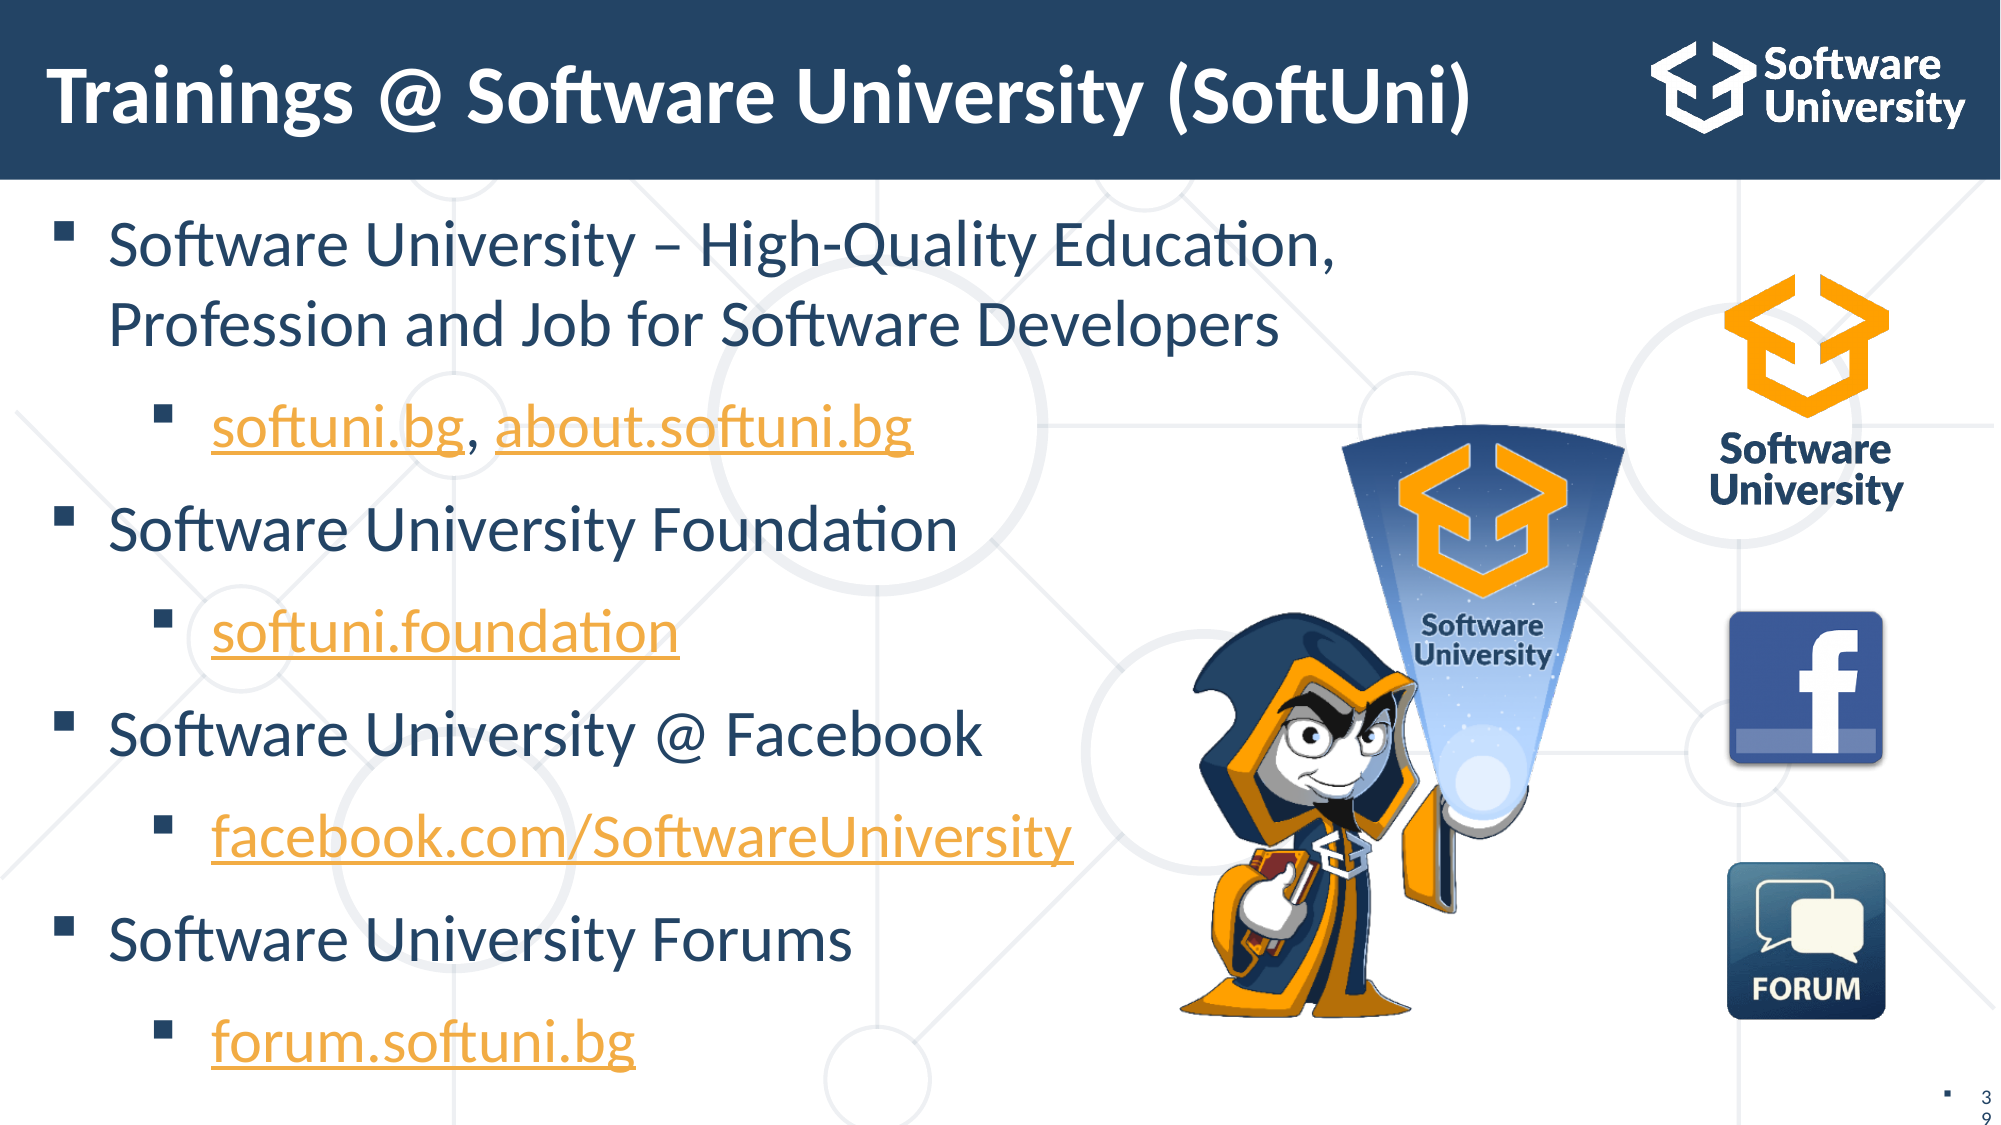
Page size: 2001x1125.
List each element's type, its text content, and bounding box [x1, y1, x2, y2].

title Trainings @ Software University (SoftUni) [28, 17, 1627, 163]
picture [1723, 605, 1889, 773]
list Software University – High-Quality Education, Profession and Job for Software Developers softuni.bg, about.softuni.bg Software University Foundation softuni.foundation Software University @ Facebook facebook.com/SoftwareUniversity Software University Forums forum.softuni.bg [31, 193, 1458, 1094]
picture [1708, 274, 1904, 517]
picture [1726, 861, 1886, 1020]
picture [1458, 423, 1627, 1020]
slide_number 39 [1927, 1067, 1989, 1117]
picture [1651, 41, 1966, 134]
